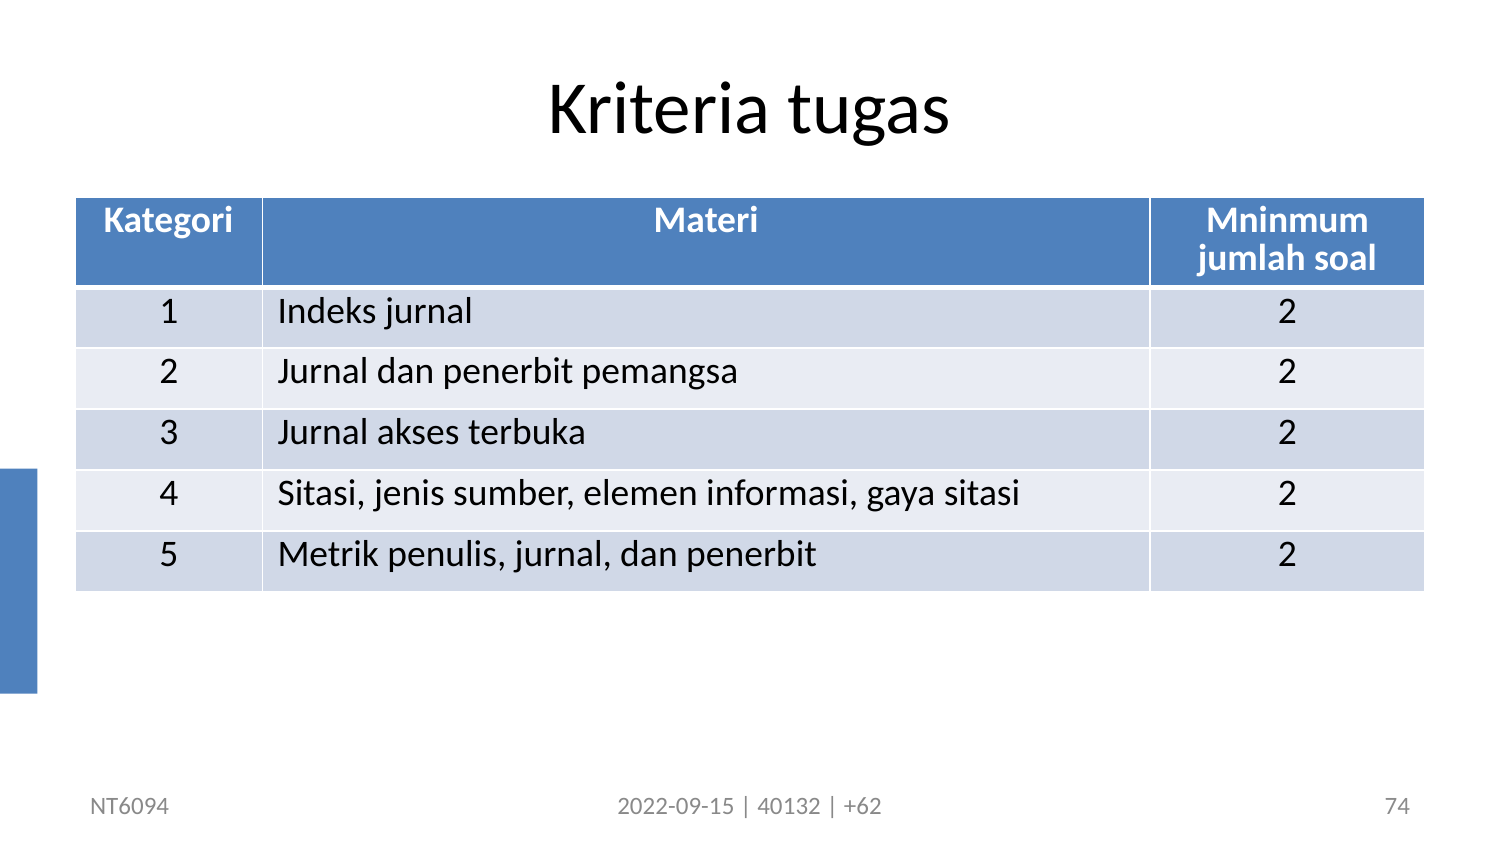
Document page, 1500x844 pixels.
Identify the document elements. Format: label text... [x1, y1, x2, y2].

table_cell 3 [76, 410, 262, 469]
table_cell Metrik penulis, jurnal, dan penerbit [263, 532, 1149, 591]
slide_number 74 [1074, 782, 1425, 827]
table_cell 2 [1151, 290, 1424, 347]
table_cell 2 [76, 349, 262, 408]
table_cell 2 [1151, 471, 1424, 530]
table_cell Jurnal dan penerbit pemangsa [263, 349, 1149, 408]
slide_number NT6094 [75, 782, 463, 827]
table_cell 5 [76, 532, 262, 591]
table_cell Jurnal akses terbuka [263, 410, 1149, 469]
table_cell 2 [1151, 349, 1424, 408]
table_cell 1 [76, 290, 262, 347]
table_header Materi [263, 198, 1149, 285]
table_cell Indeks jurnal [263, 290, 1149, 347]
table_cell 4 [76, 471, 262, 530]
table_cell 2 [1151, 410, 1424, 469]
table_header Mninmum jumlah soal [1151, 198, 1424, 285]
table_cell 2 [1151, 532, 1424, 591]
footer 2022-09-15 | 40132 | +62 [512, 782, 988, 827]
title Kriteria tugas [74, 33, 1426, 175]
table_cell Sitasi, jenis sumber, elemen informasi, gaya sitasi [263, 471, 1149, 530]
table_header Kategori [76, 198, 262, 285]
